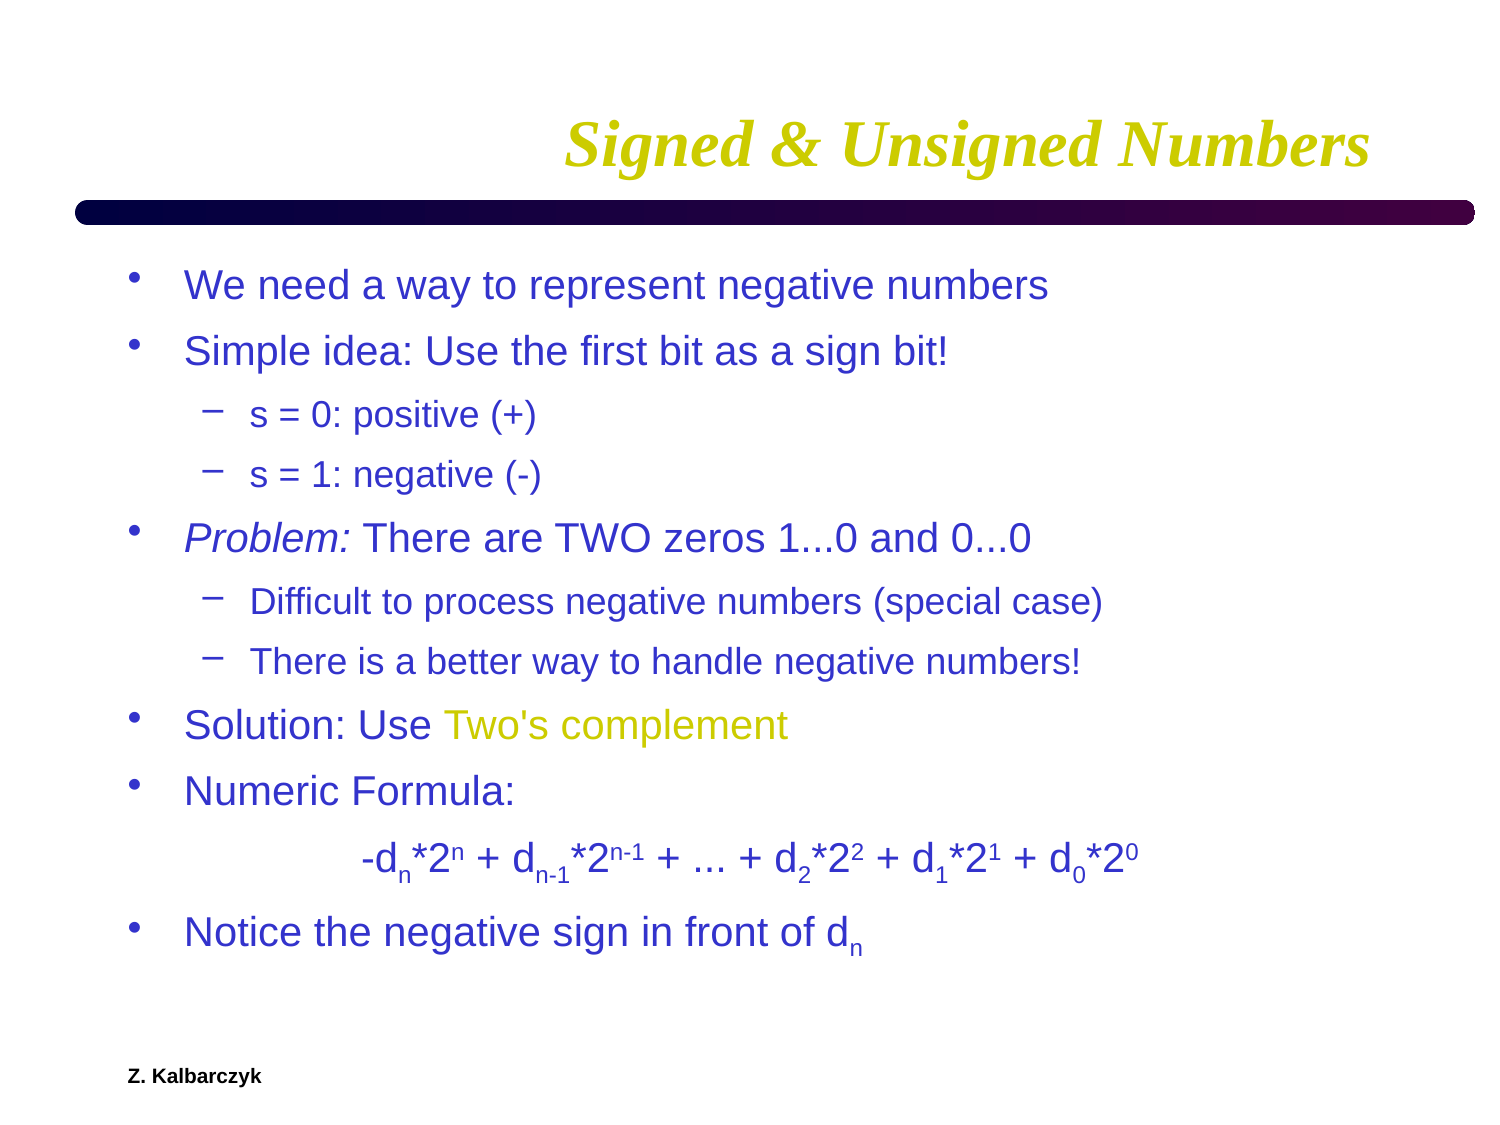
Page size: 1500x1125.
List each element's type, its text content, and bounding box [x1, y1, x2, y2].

list We need a way to represent negative numbers Simple idea: Use the first bit as a sign bit! s = 0: positive (+) s = 1: negative (-) Problem: There are TWO zeros 1...0 and 0...0 Difficult to process negative numbers (special case) There is a better way to handle negative numbers! Solution: Use Two's complement Numeric Formula: -dn*2n + dn-1*2n-1 + ... + d2*22 + d1*21 + d0*20 Notice the negative sign in front of dn [112, 249, 1388, 1001]
title Signed & Unsigned Numbers [112, 37, 1388, 188]
slide_number Z. Kalbarczyk [112, 1037, 426, 1113]
